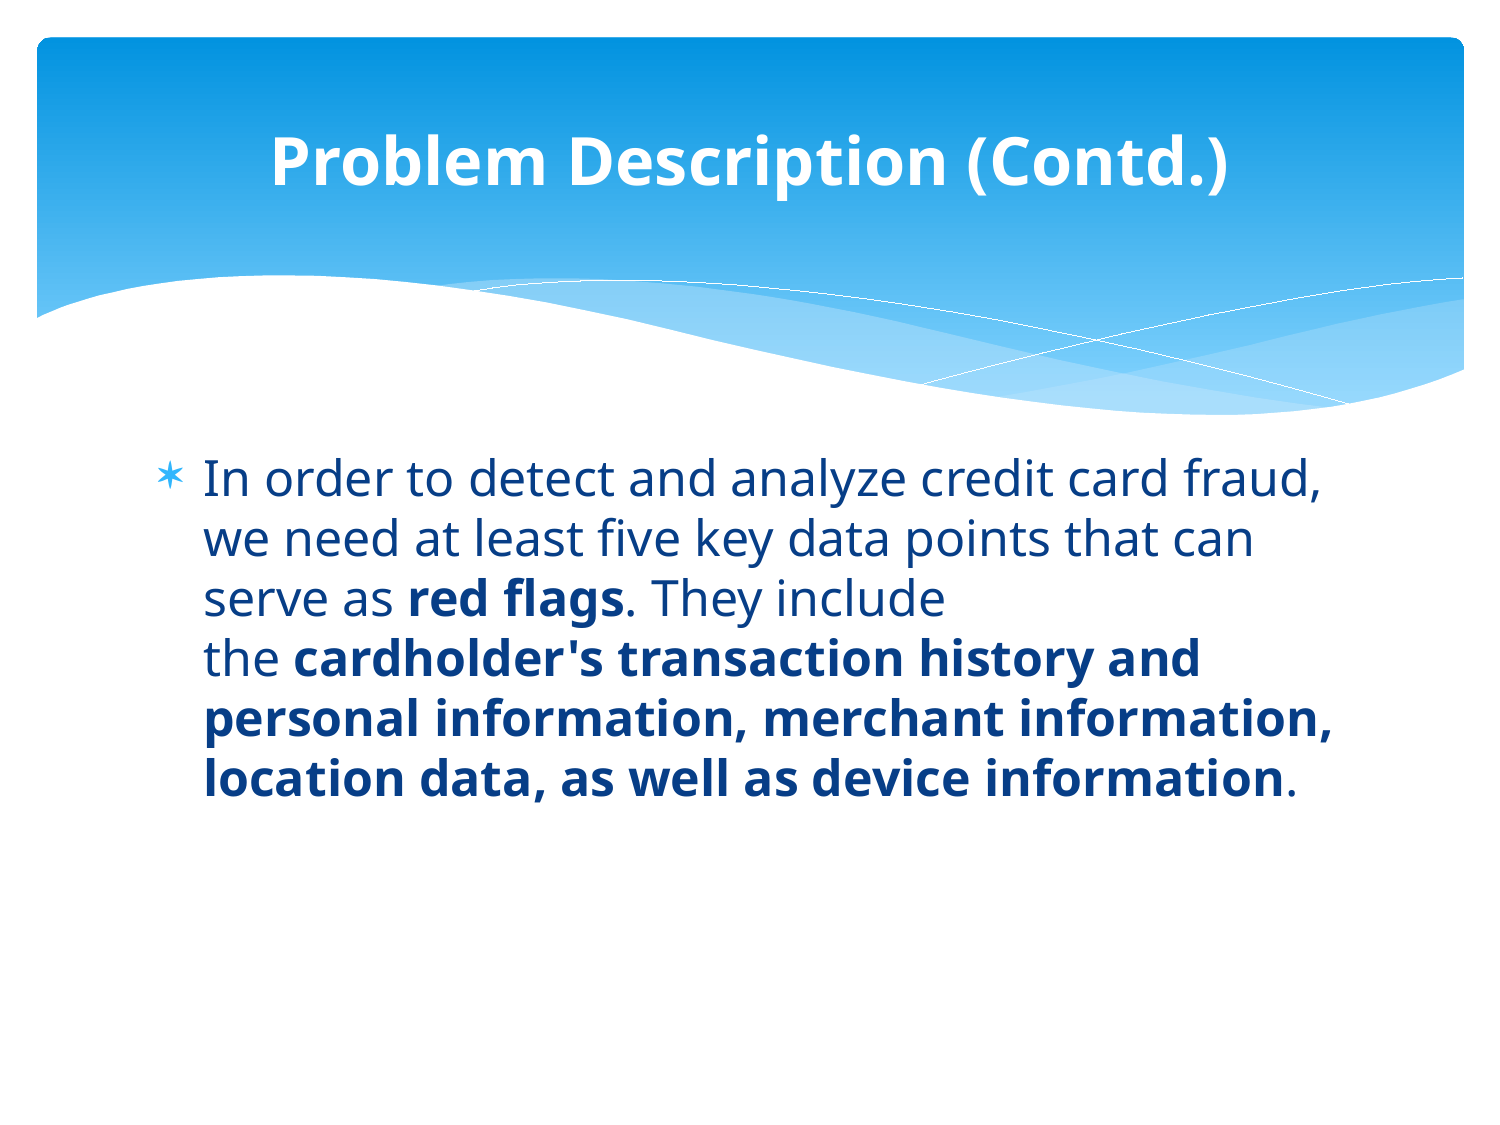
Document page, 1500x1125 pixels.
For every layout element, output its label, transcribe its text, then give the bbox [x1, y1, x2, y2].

list In order to detect and analyze credit card fraud, we need at least five key data points that can serve as red flags. They include the cardholder's transaction history and personal information, merchant information, location data, as well as device information. [143, 438, 1359, 1005]
title Problem Description (Contd.) [75, 55, 1425, 261]
